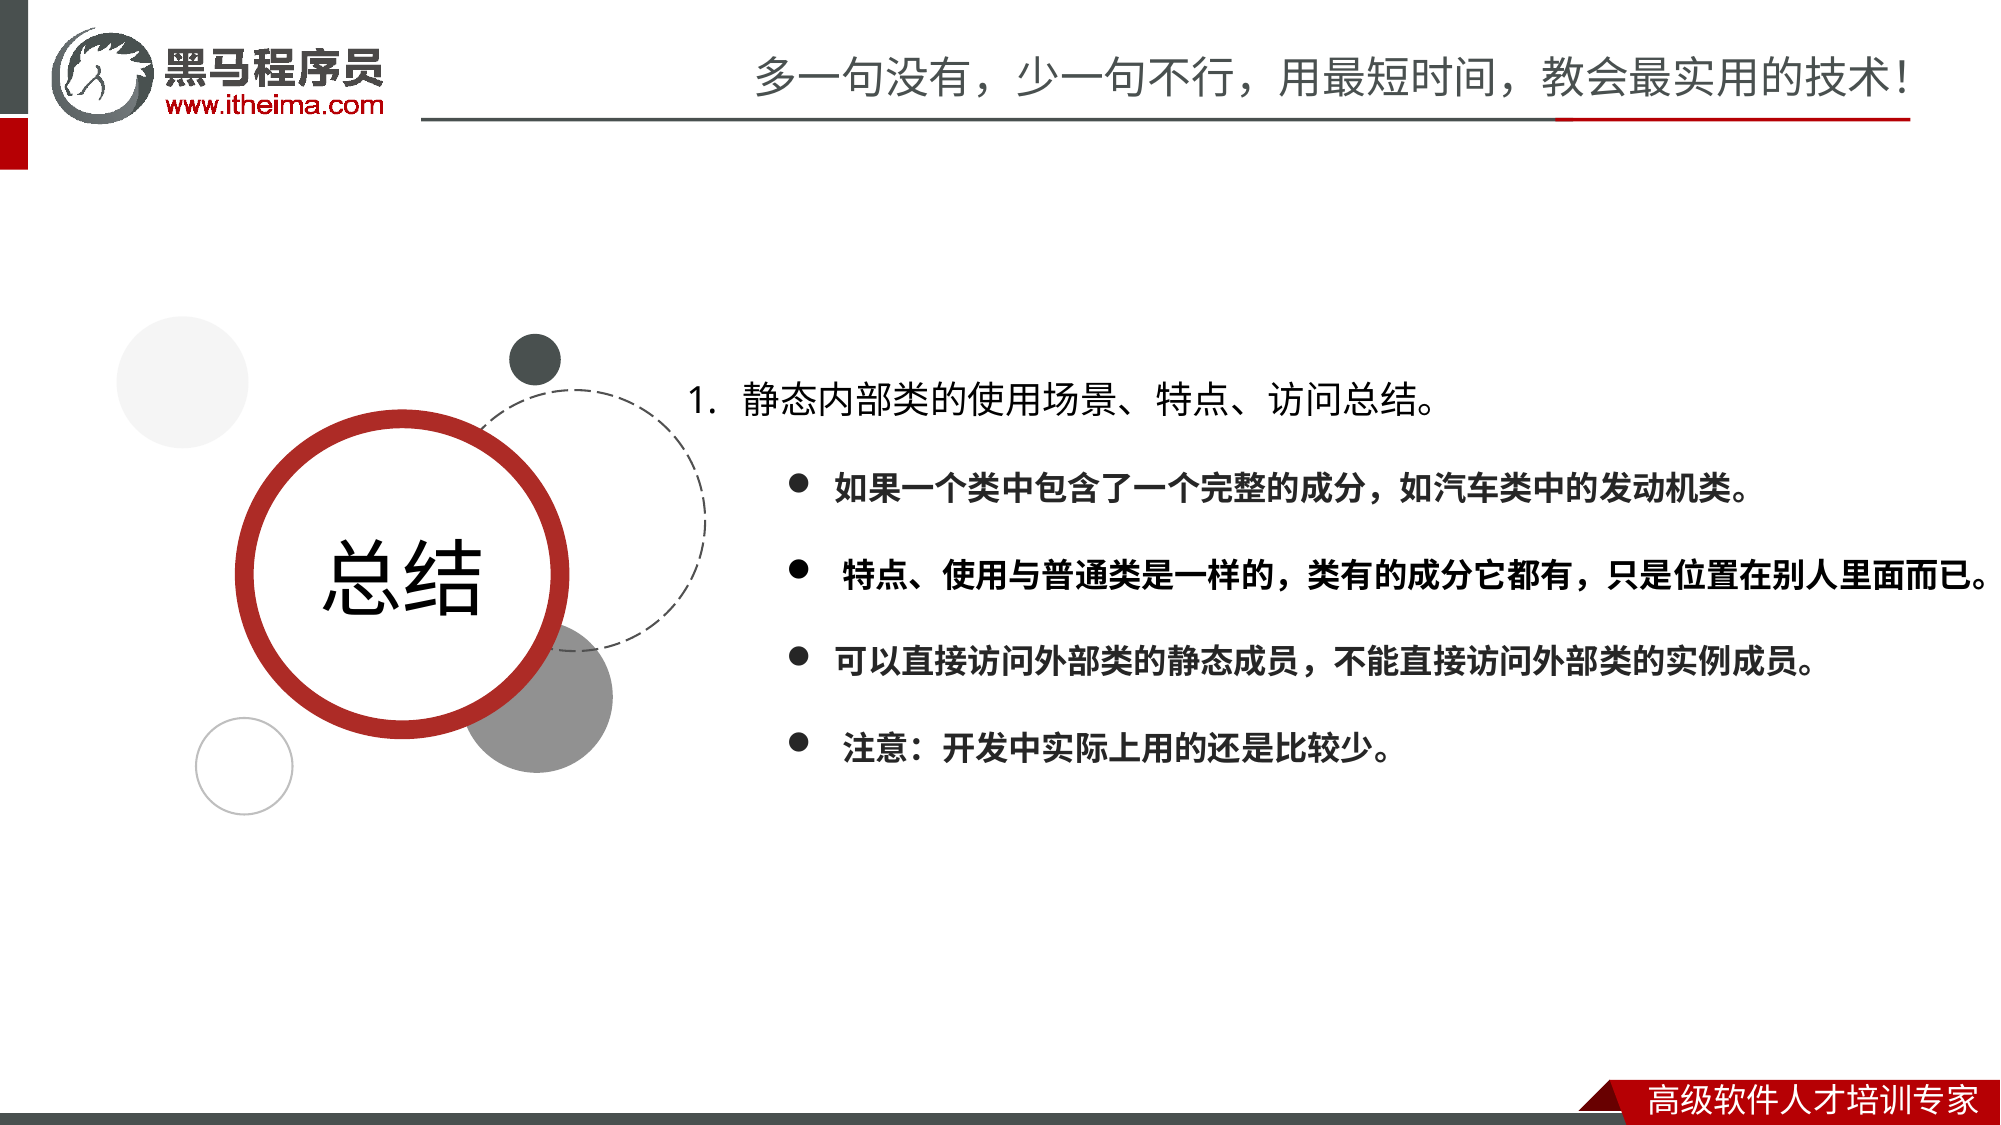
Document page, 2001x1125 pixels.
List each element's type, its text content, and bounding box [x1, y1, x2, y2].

list 静态内部类的使用场景、特点、访问总结。 如果一个类中包含了一个完整的成分，如汽车类中的发动机类。 特点、使用与普通类是一样的，类有的成分它都有，只是位置在别人里面而已。 可以直接访问外部类的静态成员，不能直接访问外部类的实例成员。 注意：开发中实际上用的还是比较少。 [671, 227, 2000, 968]
picture [50, 26, 384, 125]
